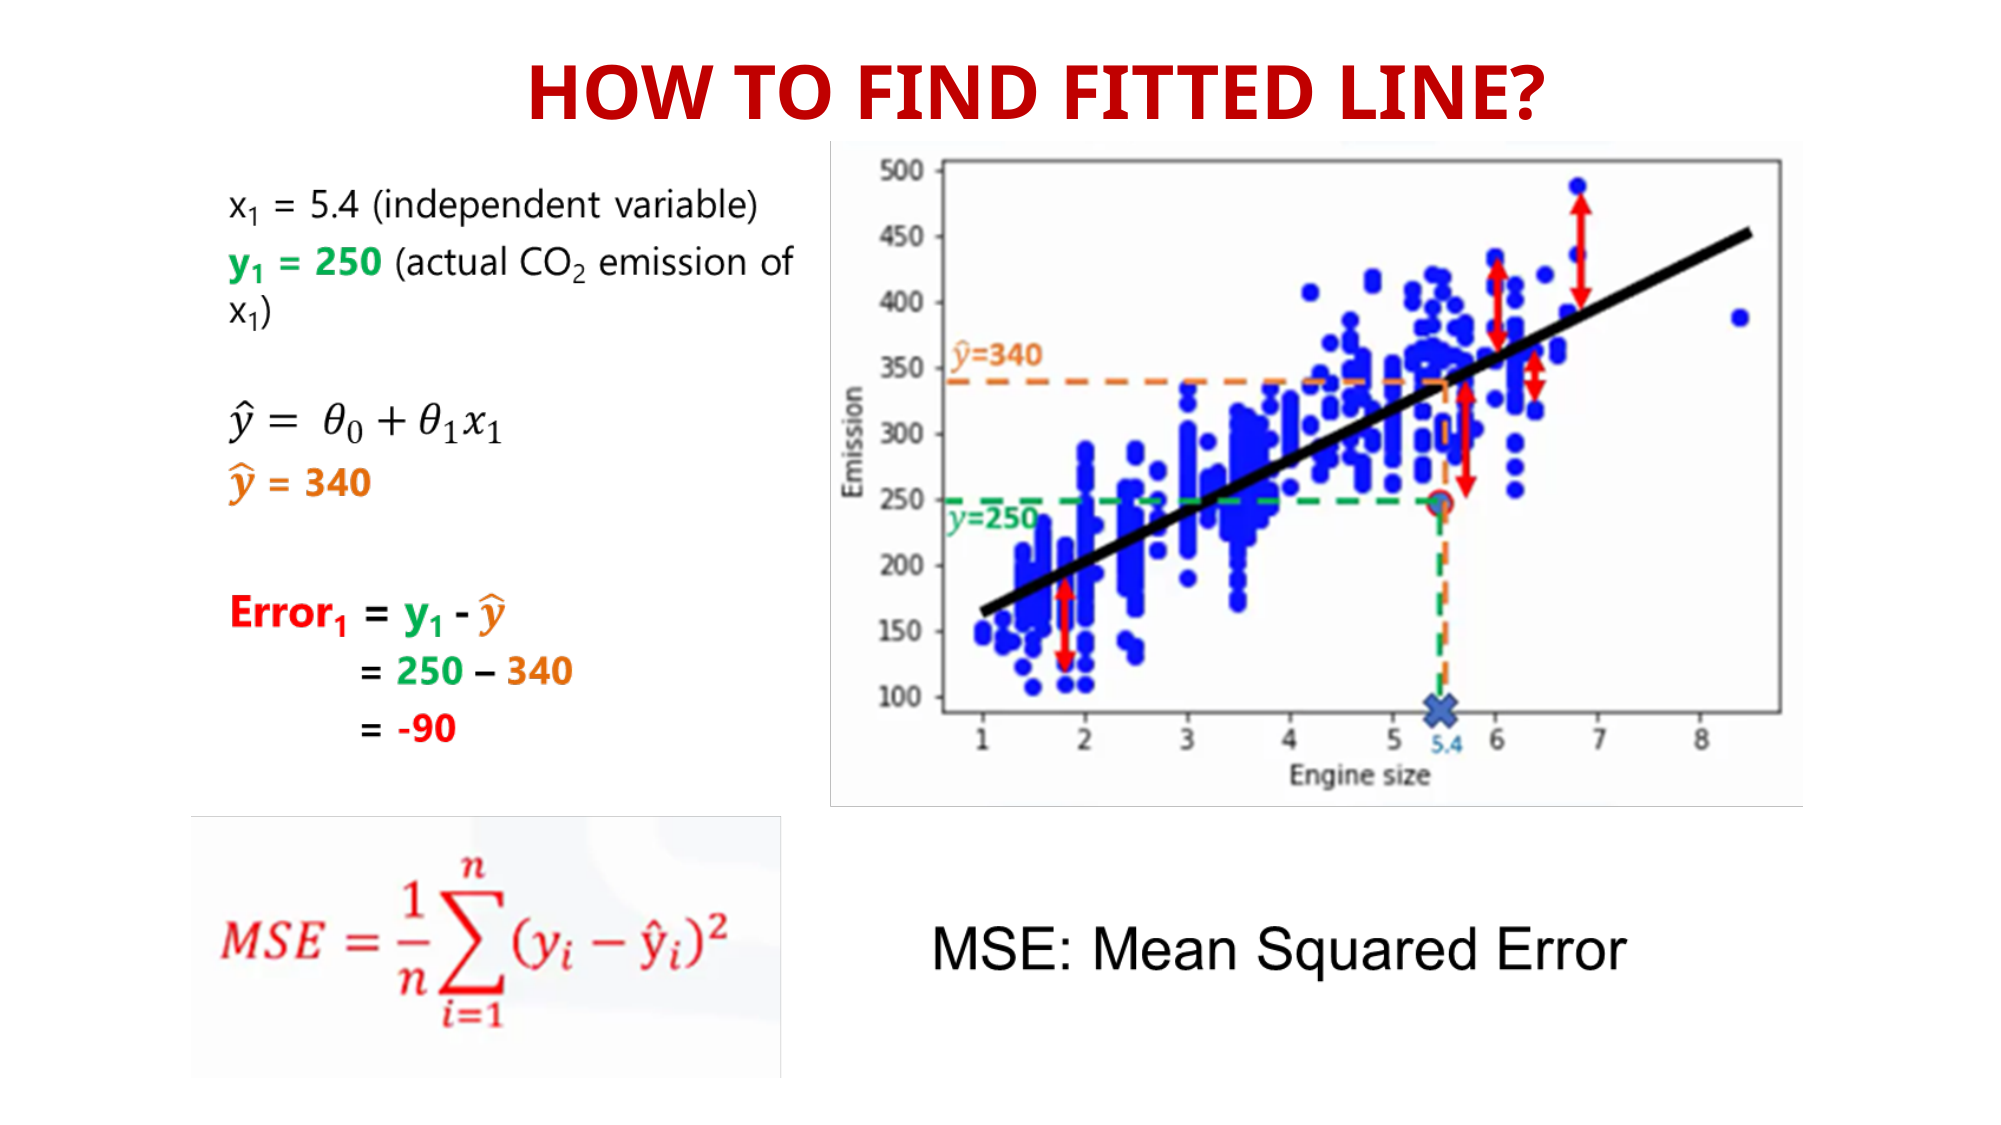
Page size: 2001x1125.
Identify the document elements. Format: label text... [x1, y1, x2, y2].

picture [191, 141, 1803, 1078]
text_box How to Find Fitted Line? [469, 47, 1604, 141]
